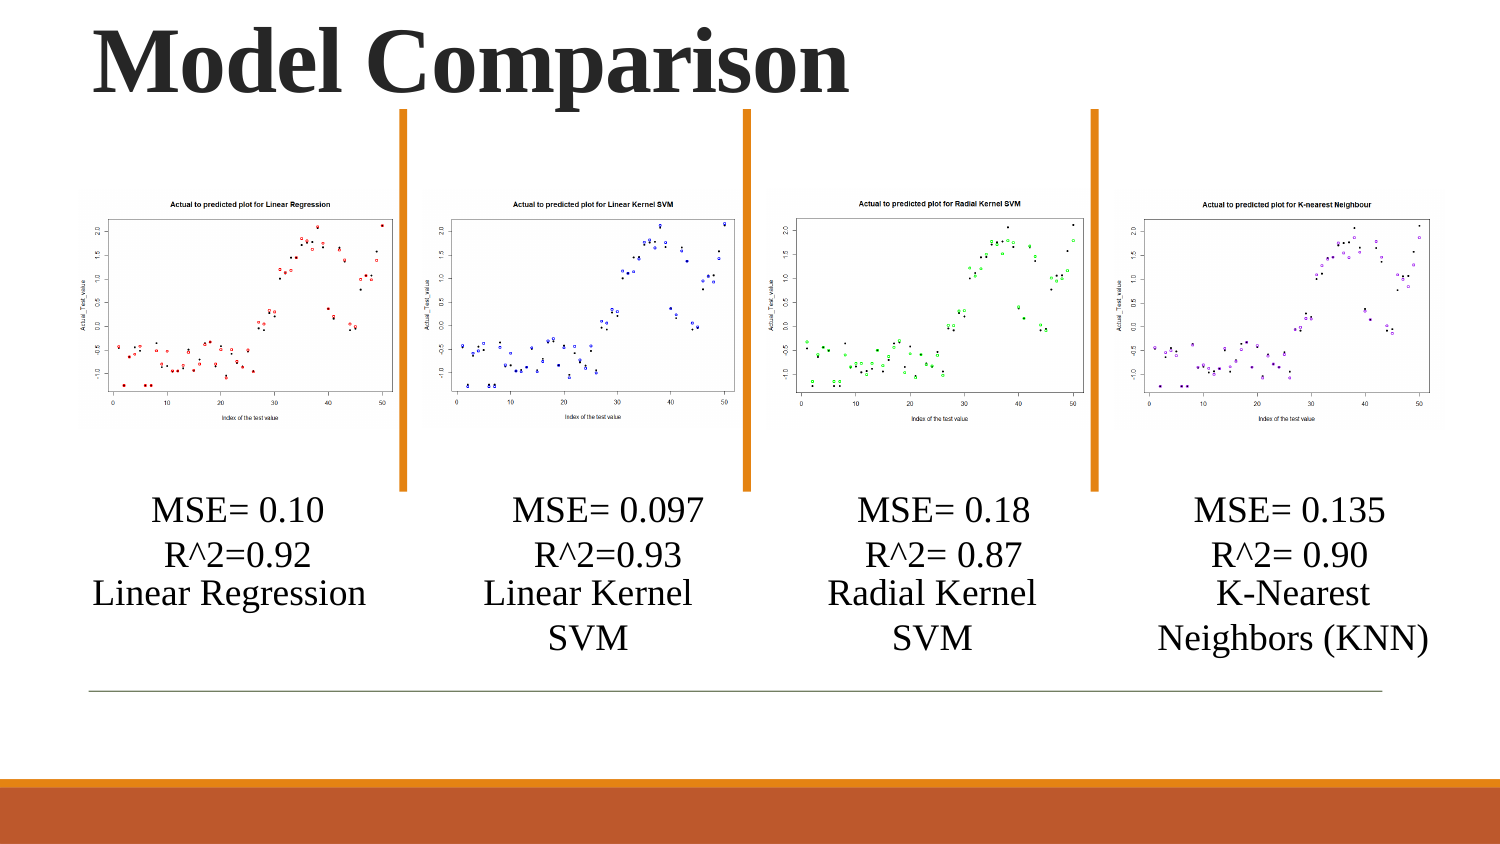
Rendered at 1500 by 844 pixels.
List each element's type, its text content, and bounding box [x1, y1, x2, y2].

text_box MSE= 0.135 R^2= 0.90 [1175, 477, 1405, 560]
picture [77, 188, 408, 429]
text_box MSE= 0.18 R^2= 0.87 [841, 477, 1047, 530]
picture [765, 187, 1100, 431]
text_box MSE= 0.18 R^2= 0.87 [841, 542, 1047, 560]
text_box Radial Kernel SVM [777, 560, 1088, 666]
picture [1113, 188, 1446, 430]
text_box [1089, 440, 1100, 493]
text_box [398, 436, 408, 493]
text_box Linear Kernel SVM [433, 560, 744, 666]
text_box MSE= 0.097 R^2=0.93 [488, 542, 728, 560]
text_box MSE= 0.10 R^2=0.92 [135, 477, 341, 560]
title Model Comparison [77, 0, 1420, 119]
text_box [742, 108, 752, 186]
text_box [1089, 108, 1100, 184]
picture [422, 189, 751, 428]
text_box [398, 108, 408, 185]
text_box [0, 786, 1500, 844]
text_box MSE= 0.097 R^2=0.93 [488, 477, 728, 530]
text_box [742, 436, 752, 493]
text_box Linear Regression [77, 560, 388, 621]
text_box K-Nearest Neighbors (KNN) [1138, 560, 1449, 666]
text_box [0, 778, 1500, 786]
text_box [0, 0, 1500, 778]
